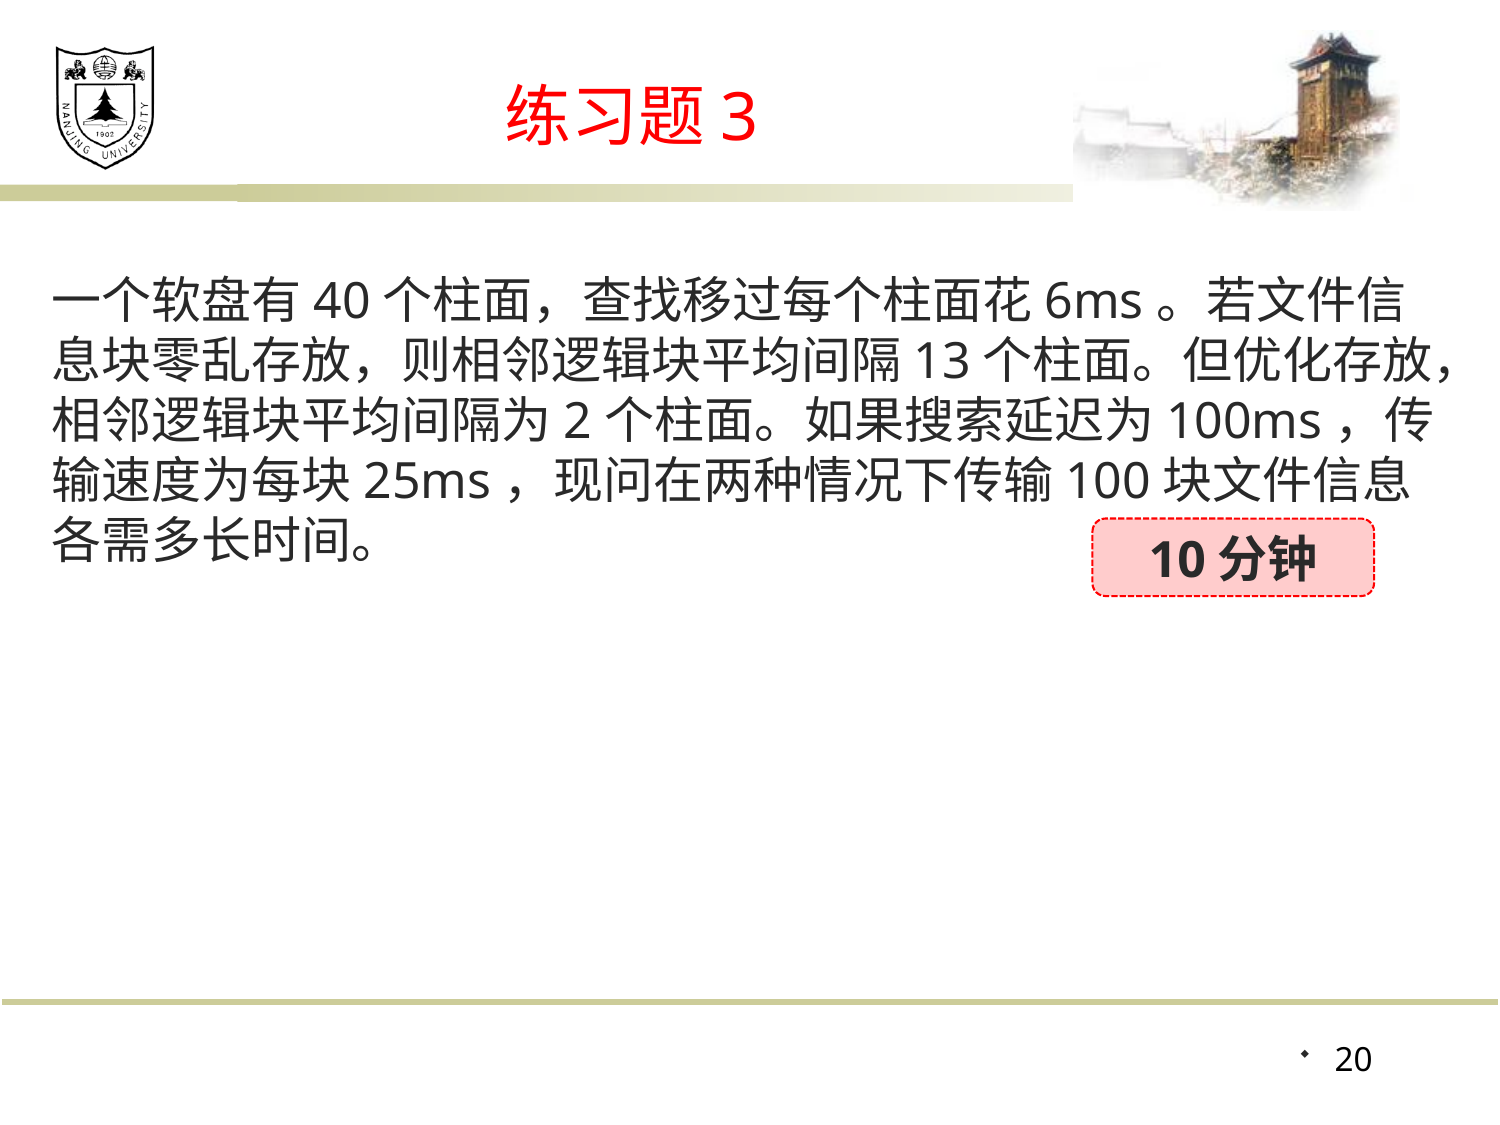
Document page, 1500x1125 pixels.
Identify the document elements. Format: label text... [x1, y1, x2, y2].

picture [50, 42, 160, 173]
text_box 一个软盘有40个柱面，查找移过每个柱面花6ms。若文件信息块零乱存放，则相邻逻辑块平均间隔13个柱面。但优化存放，相邻逻辑块平均间隔为2个柱面。如果搜索延迟为100ms，传输速度为每块25ms，现问在两种情况下传输100块文件信息各需多长时间。 [36, 260, 1463, 576]
text_box 10分钟 [1092, 518, 1375, 597]
slide_number 20 [1234, 1030, 1388, 1107]
picture [2, 999, 1498, 1005]
picture [1073, 30, 1400, 211]
title 练习题3 [171, 66, 1093, 161]
